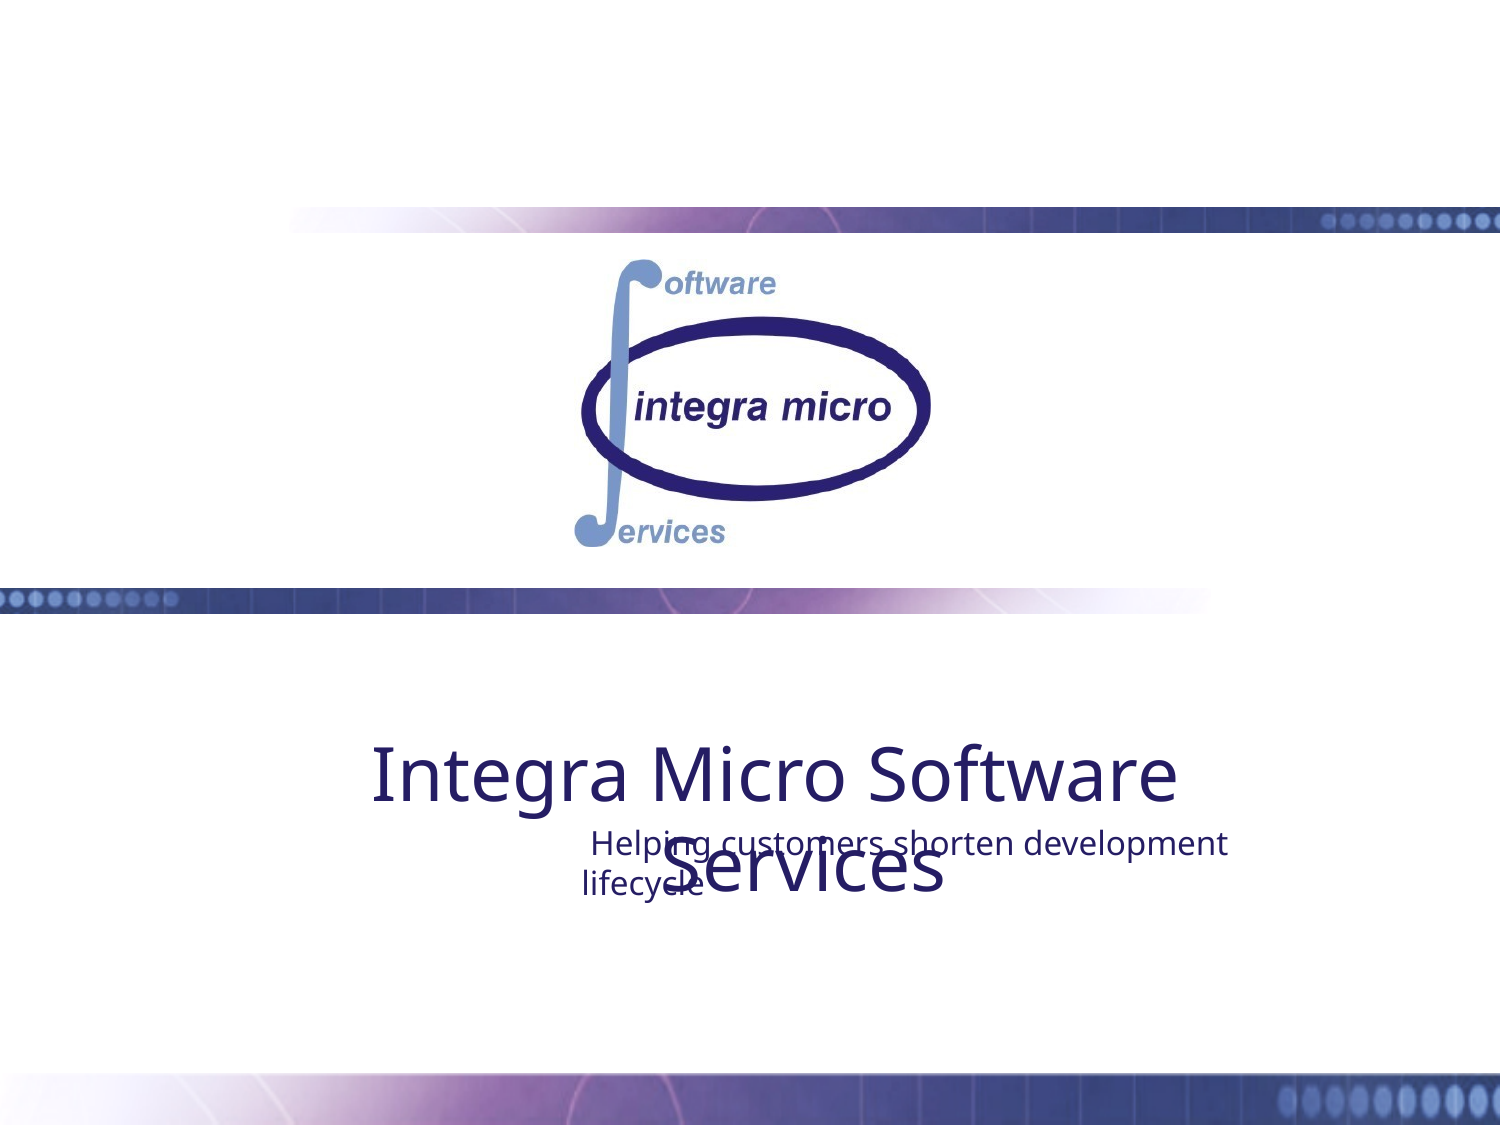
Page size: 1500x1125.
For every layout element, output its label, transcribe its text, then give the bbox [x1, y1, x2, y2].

text_box Helping customers shorten development lifecycle [566, 815, 1311, 910]
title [574, 259, 931, 547]
picture [0, 588, 1211, 614]
text_box Integra Micro Software Services [226, 719, 1325, 955]
picture [0, 1073, 1500, 1125]
picture [289, 207, 1500, 233]
